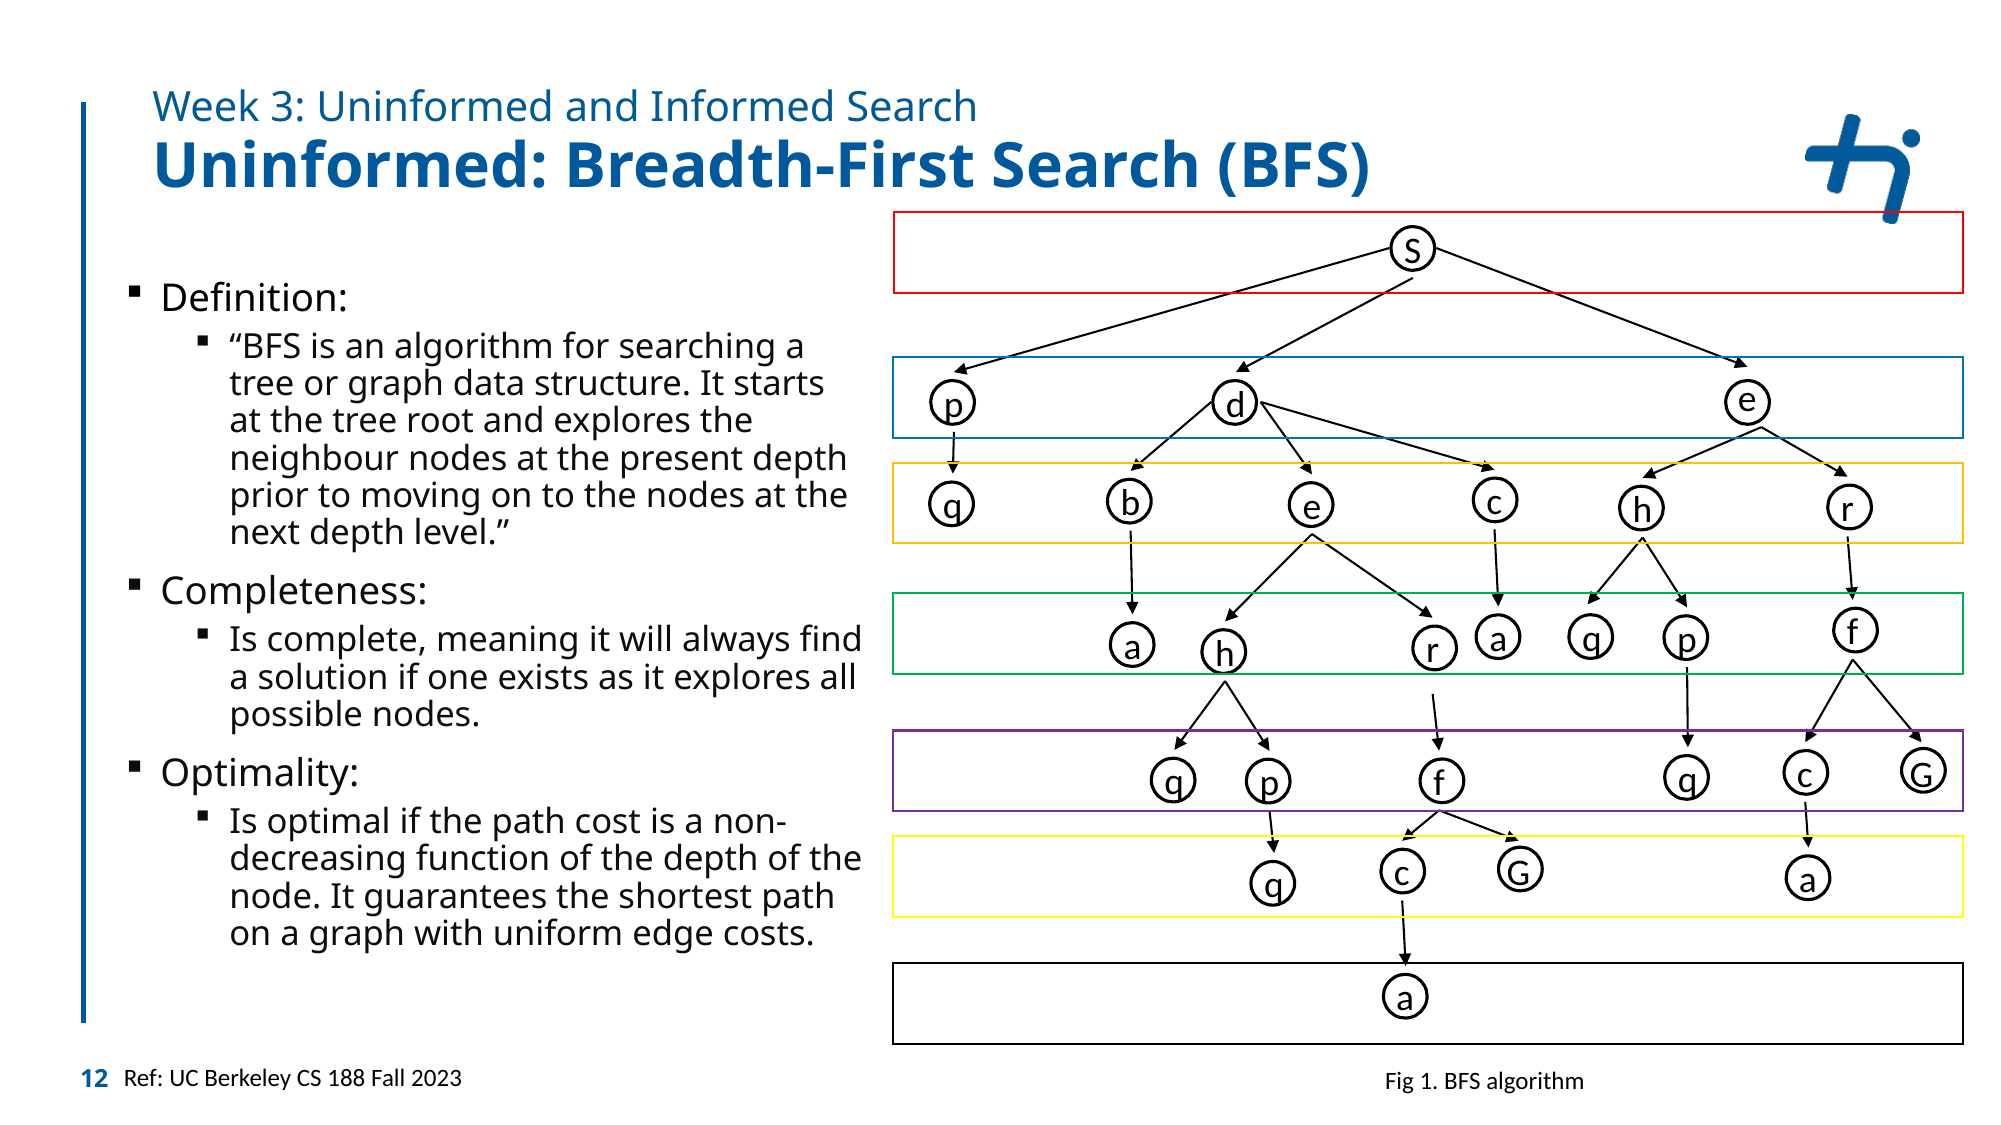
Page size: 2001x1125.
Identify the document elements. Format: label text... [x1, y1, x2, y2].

text_box [892, 592, 1964, 675]
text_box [1847, 537, 1853, 600]
text_box Fig 1. BFS algorithm [1370, 1057, 1606, 1102]
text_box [1311, 534, 1433, 618]
text_box Ref: UC Berkeley CS 188 Fall 2023 [108, 1053, 484, 1099]
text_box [1805, 802, 1809, 848]
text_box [1225, 534, 1312, 622]
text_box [1436, 248, 1748, 367]
slide_number 12 [64, 1047, 488, 1113]
text_box [892, 462, 1964, 544]
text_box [1402, 901, 1406, 966]
title Uninformed: Breadth-First Search (BFS) [137, 161, 1800, 226]
text_box [892, 962, 1964, 1045]
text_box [1432, 693, 1440, 751]
text_box [893, 211, 1964, 294]
list Week 3: Uninformed and Informed Search [137, 77, 1800, 161]
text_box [1642, 427, 1762, 478]
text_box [1587, 538, 1642, 605]
text_box [892, 729, 1964, 812]
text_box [1235, 278, 1413, 373]
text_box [1261, 470, 1313, 475]
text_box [1261, 402, 1495, 470]
text_box h [1200, 675, 1250, 681]
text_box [1174, 681, 1225, 750]
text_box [1852, 660, 1922, 743]
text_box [954, 248, 1390, 373]
text_box [892, 356, 1964, 439]
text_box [1762, 427, 1848, 477]
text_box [1642, 538, 1688, 608]
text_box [1269, 811, 1275, 854]
list Definition: “BFS is an algorithm for searching a tree or graph data structure. It starts at the tree root and explores the neighbour nodes at the present depth prior to moving on to the nodes at the next depth level.” Completeness: Is complete, meaning it will always find a solution if one exists as it explores all possible nodes. Optimality: Is optimal if the path cost is a non-decreasing function of the depth of the node. It guarantees the shortest path on a graph with uniform edge costs. [110, 270, 881, 985]
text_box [1805, 660, 1852, 743]
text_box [1439, 811, 1519, 841]
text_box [1130, 402, 1211, 471]
text_box [892, 835, 1964, 918]
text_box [1494, 530, 1499, 607]
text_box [1402, 811, 1439, 841]
picture [1801, 110, 1924, 211]
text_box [1225, 681, 1270, 751]
